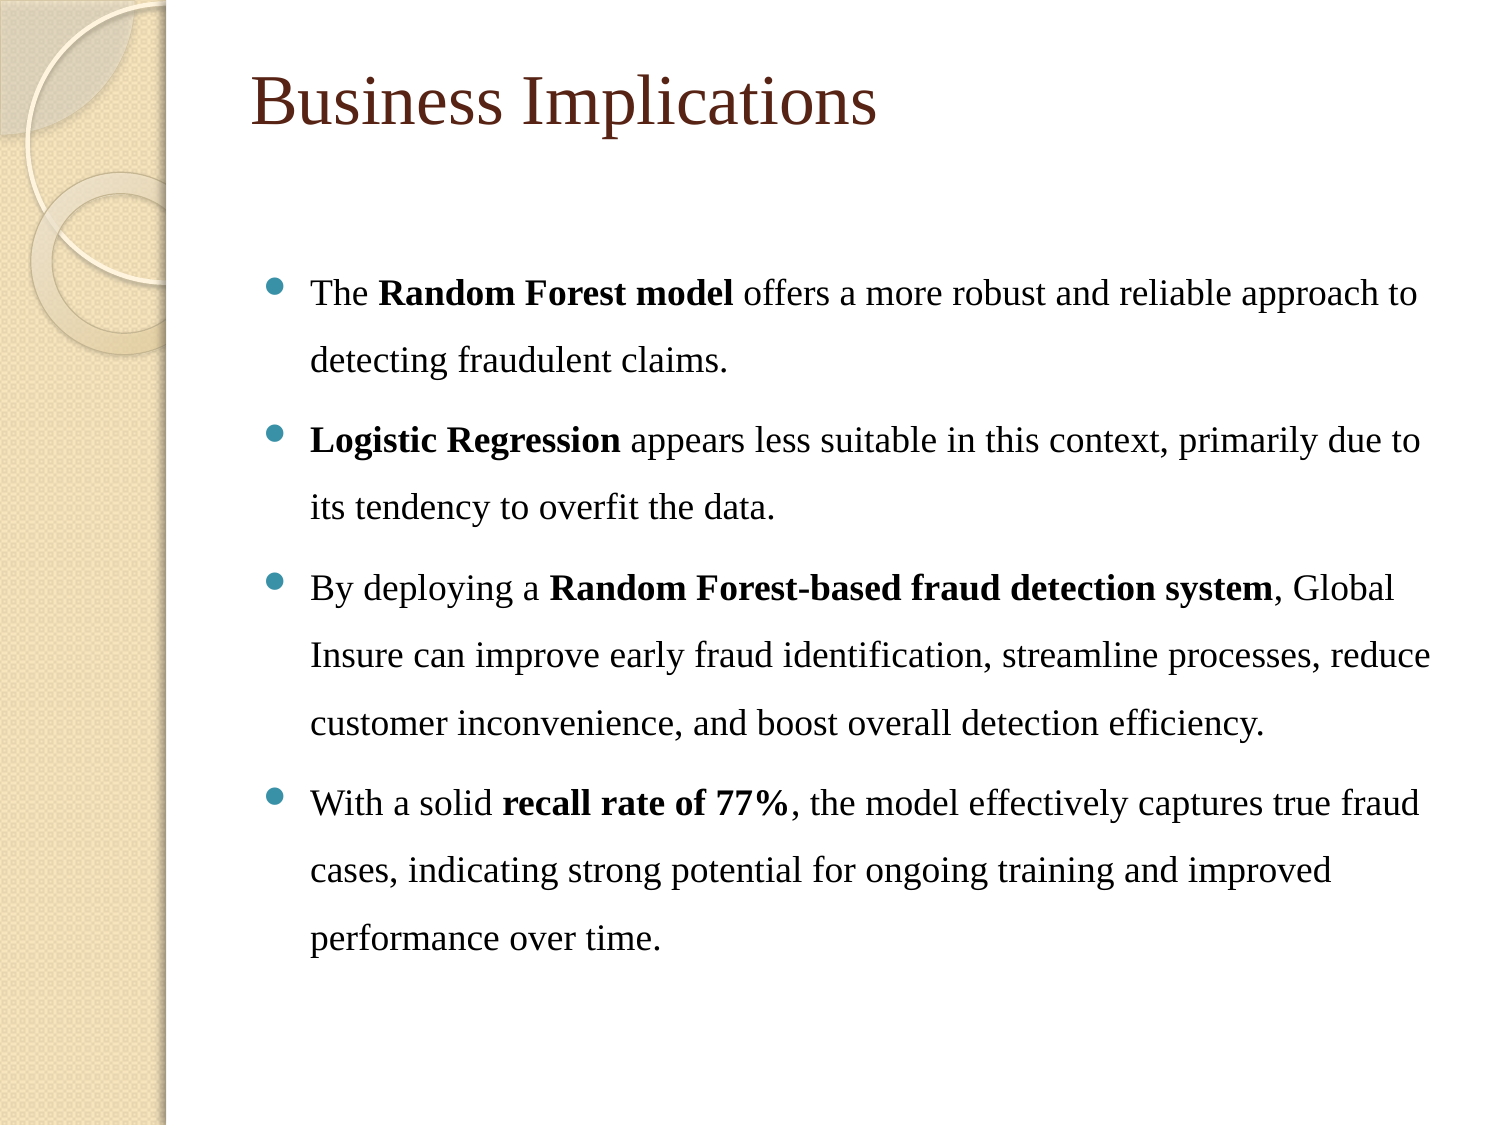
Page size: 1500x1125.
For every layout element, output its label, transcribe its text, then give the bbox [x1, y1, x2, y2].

list The Random Forest model offers a more robust and reliable approach to detecting fraudulent claims. Logistic Regression appears less suitable in this context, primarily due to its tendency to overfit the data. By deploying a Random Forest-based fraud detection system, Global Insure can improve early fraud identification, streamline processes, reduce customer inconvenience, and boost overall detection efficiency. With a solid recall rate of 77%, the model effectively captures true fraud cases, indicating strong potential for ongoing training and improved performance over time. [235, 237, 1466, 1025]
title Business Implications [235, 45, 1466, 233]
